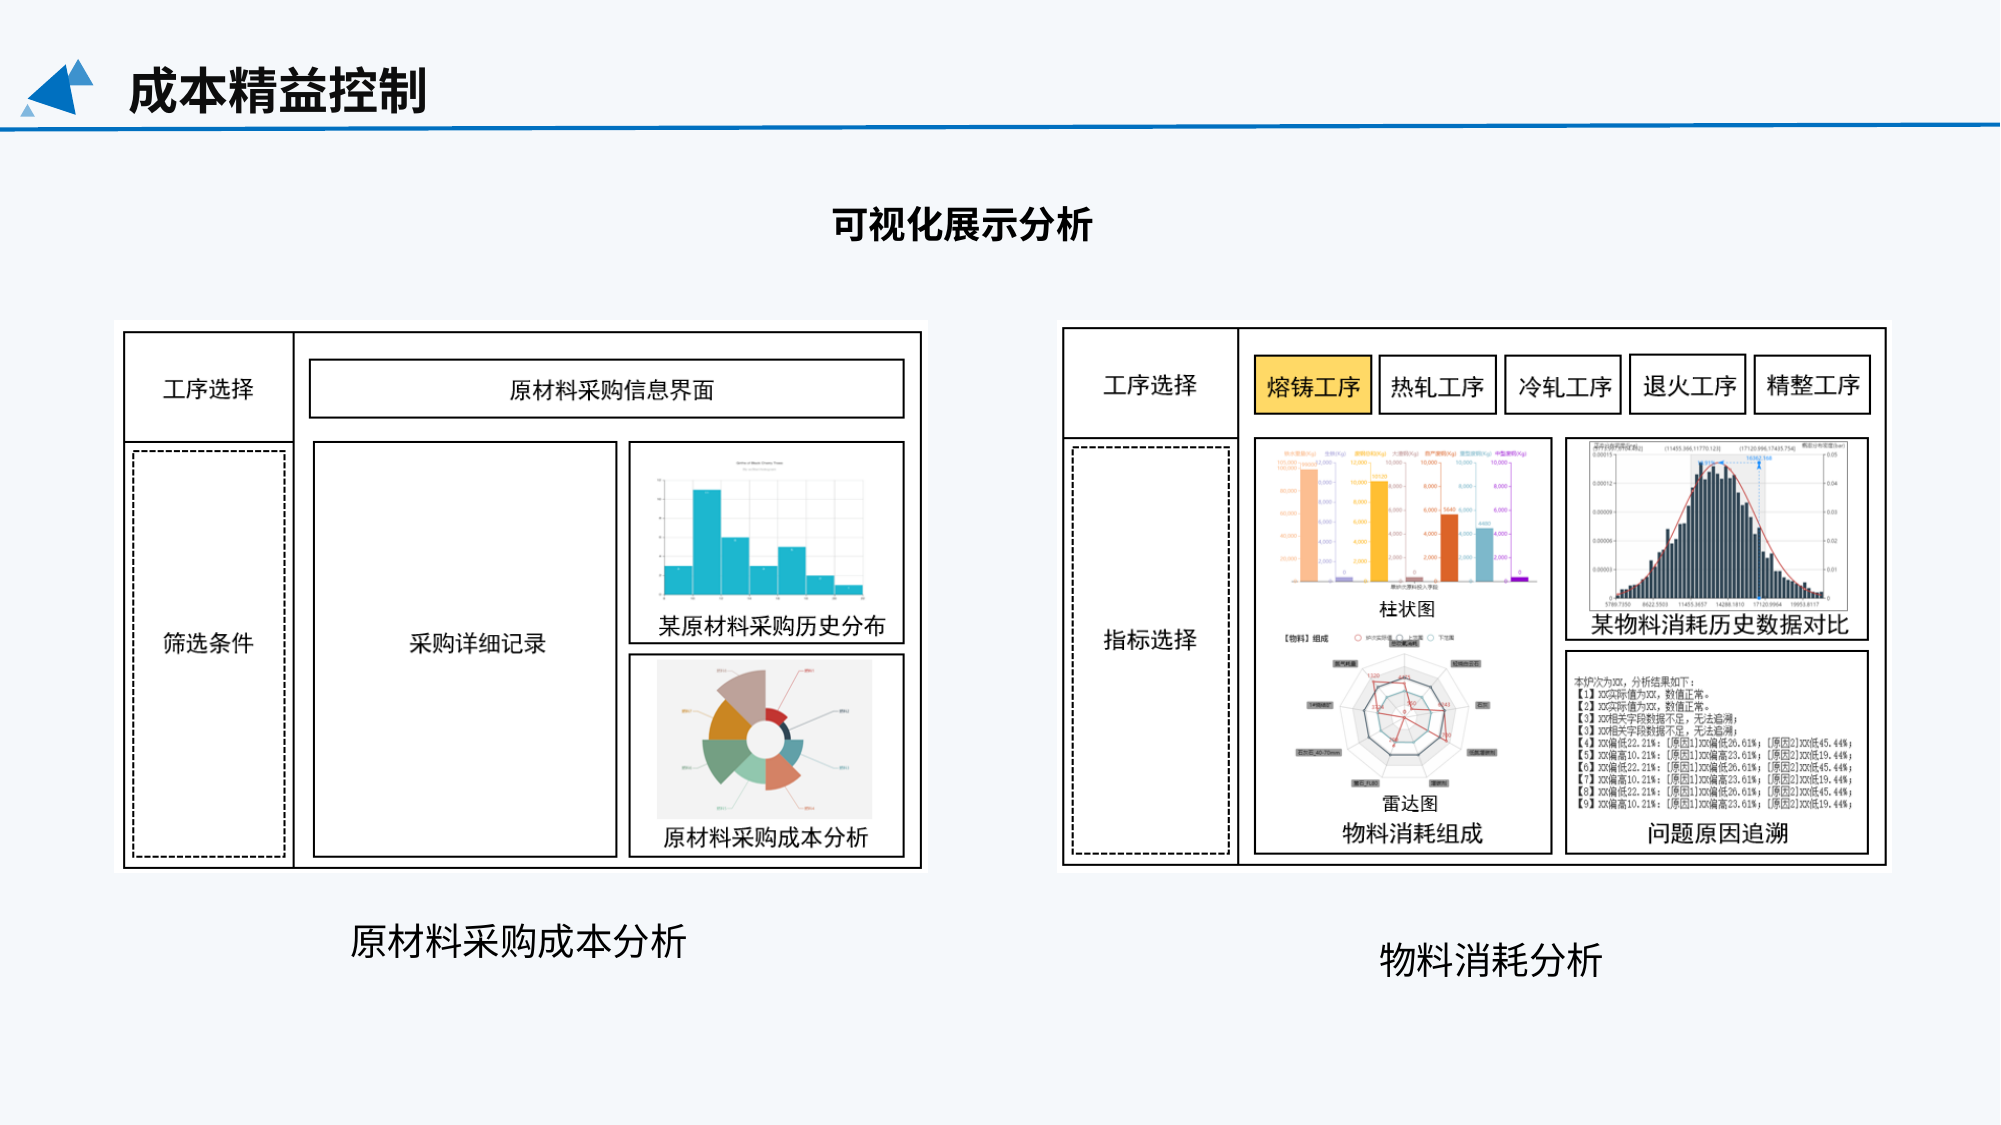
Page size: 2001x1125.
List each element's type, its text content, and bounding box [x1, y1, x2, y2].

text_box 原材料采购成本分析 [335, 910, 734, 971]
text_box 物料消耗分析 [1364, 929, 1630, 990]
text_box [0, 124, 2000, 130]
picture [113, 320, 928, 873]
picture [1057, 320, 1892, 873]
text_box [20, 58, 94, 117]
text_box 成本精益控制 [114, 52, 894, 124]
text_box 可视化展示分析 [560, 193, 1365, 254]
